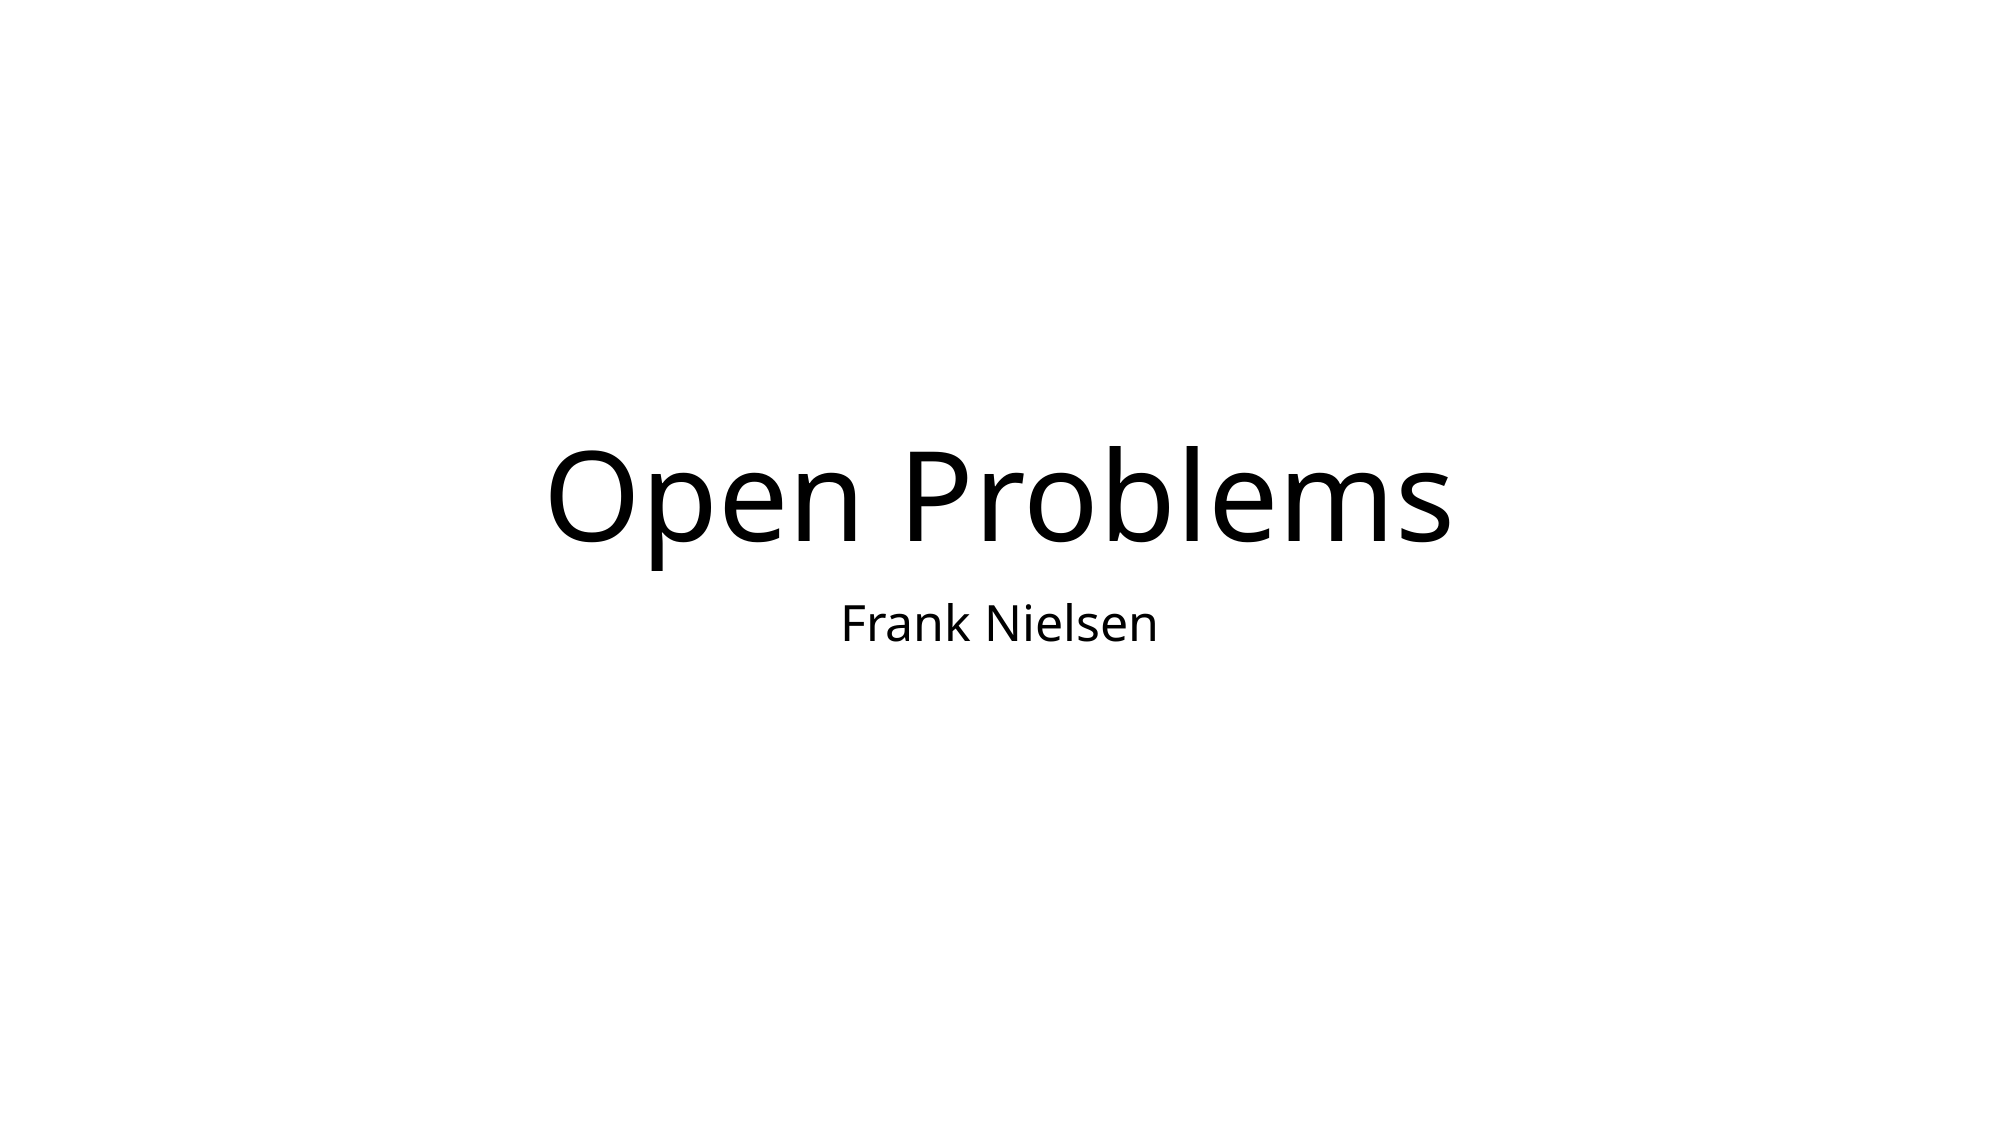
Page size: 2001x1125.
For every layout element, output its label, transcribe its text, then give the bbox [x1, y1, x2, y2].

title Open Problems [249, 184, 1750, 576]
subtitle Frank Nielsen [249, 590, 1750, 863]
